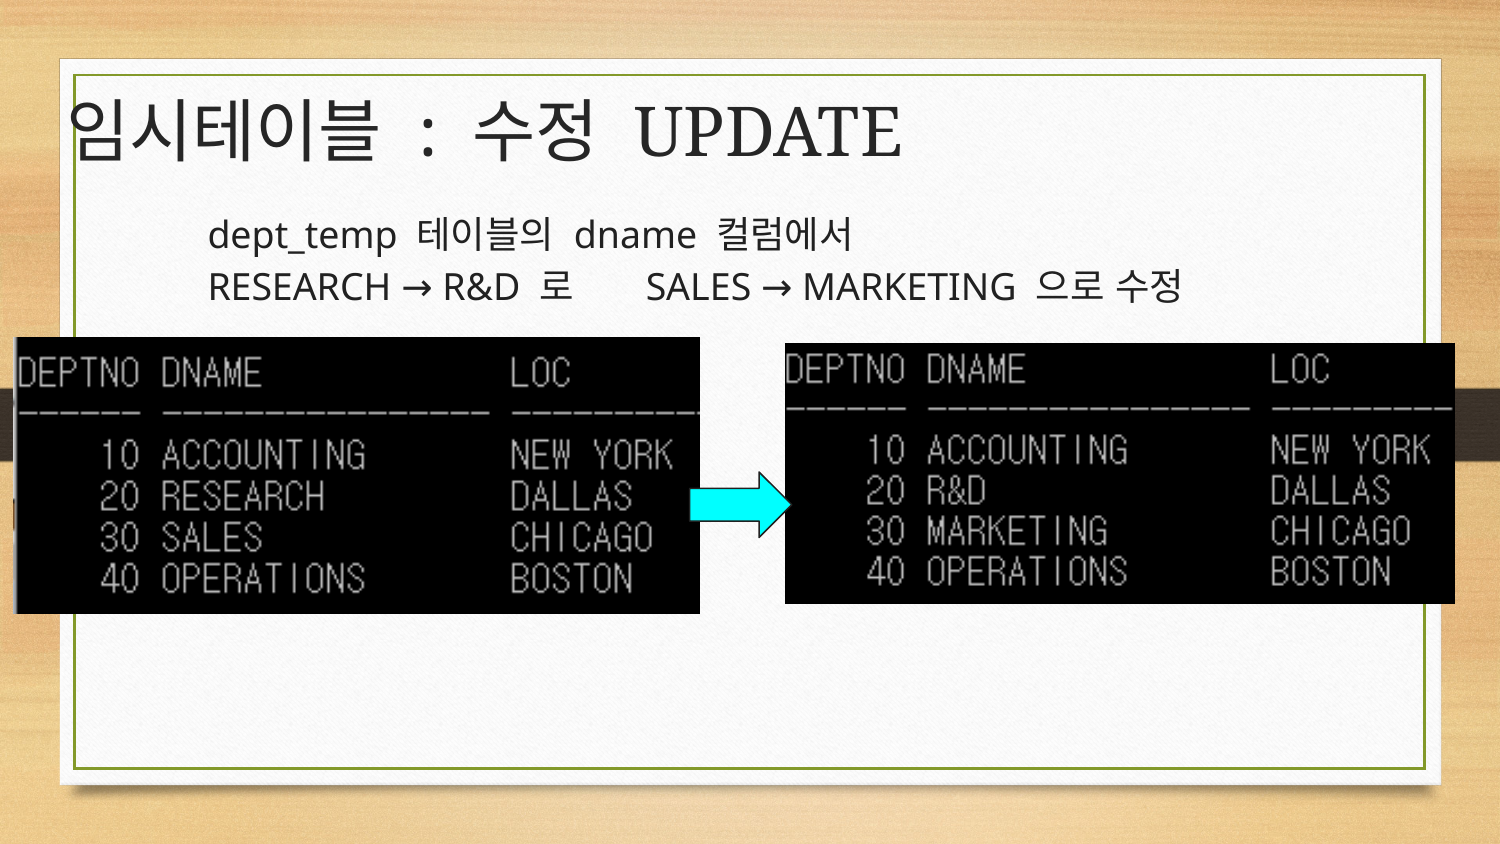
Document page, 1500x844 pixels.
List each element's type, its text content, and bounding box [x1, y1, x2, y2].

picture [0, 0, 1500, 844]
text_box dept_temp 테이블의 dname 컬럼에서 RESEARCH → R&D 로 SALES → MARKETING 으로 수정 [42, 189, 1389, 299]
title 임시테이블 : 수정 UPDATE [51, 72, 1449, 189]
text_box [700, 471, 785, 538]
